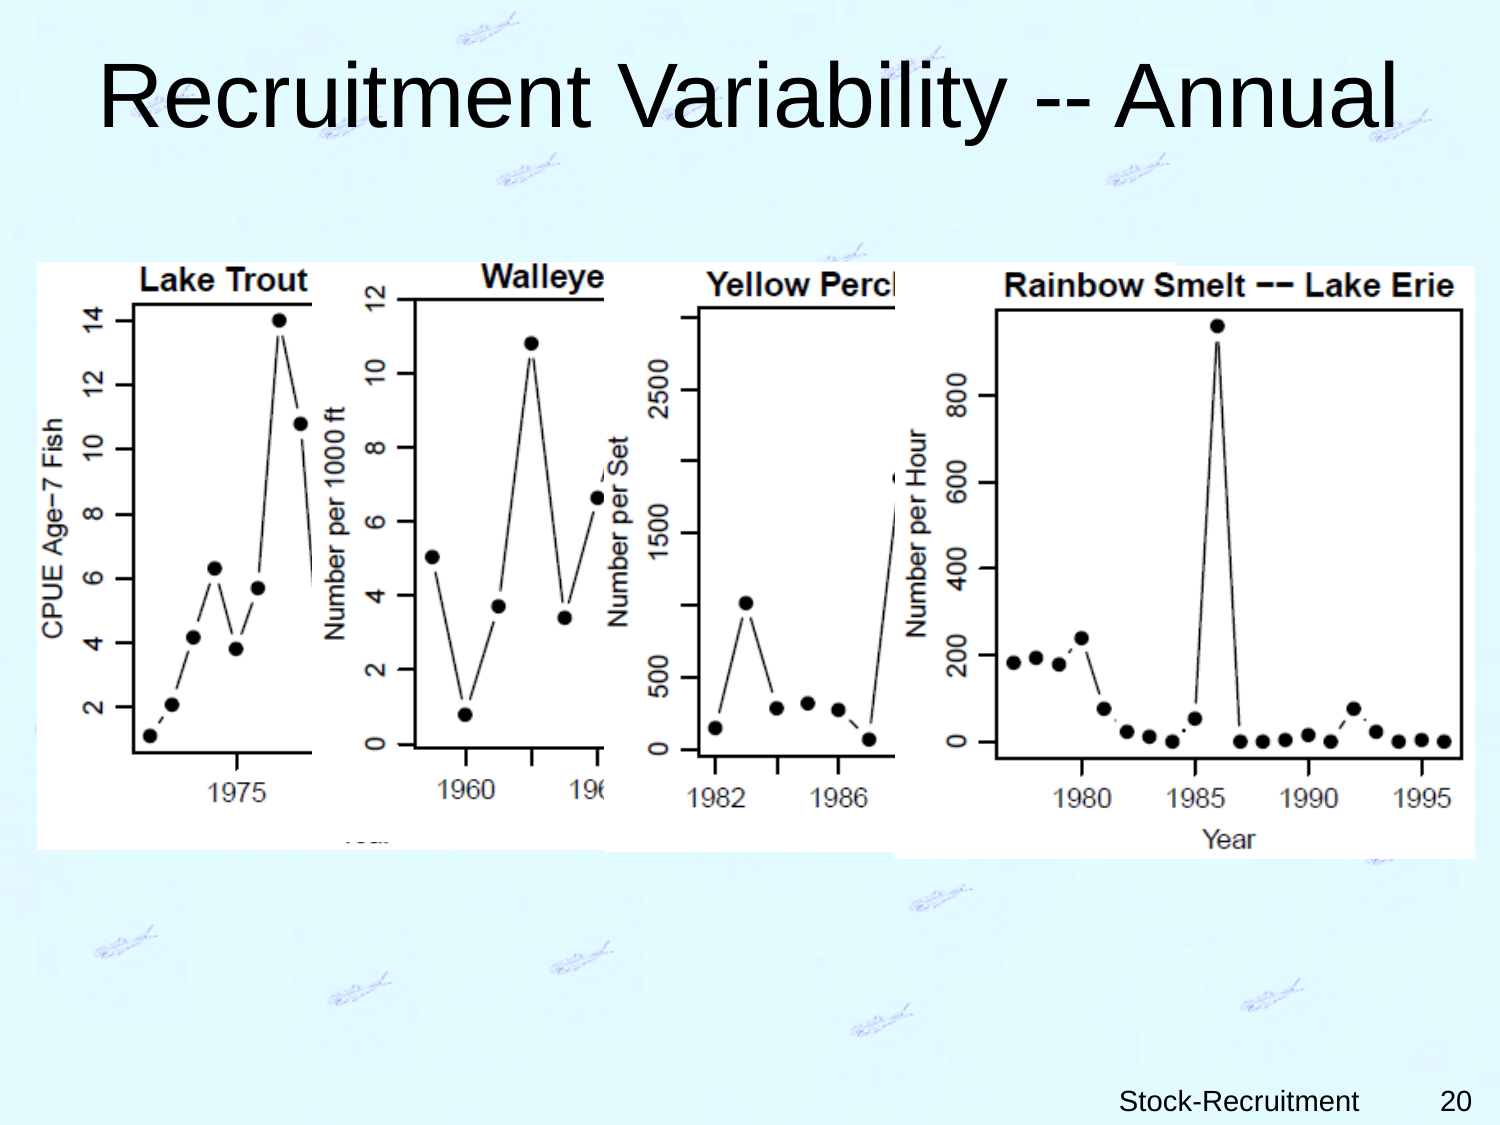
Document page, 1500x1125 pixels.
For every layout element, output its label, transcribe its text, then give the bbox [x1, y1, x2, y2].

slide_number 20 [1387, 1074, 1488, 1125]
picture [0, 0, 1500, 1125]
title Recruitment Variability -- Annual [10, 19, 1490, 163]
footer Stock-Recruitment [899, 1074, 1376, 1113]
